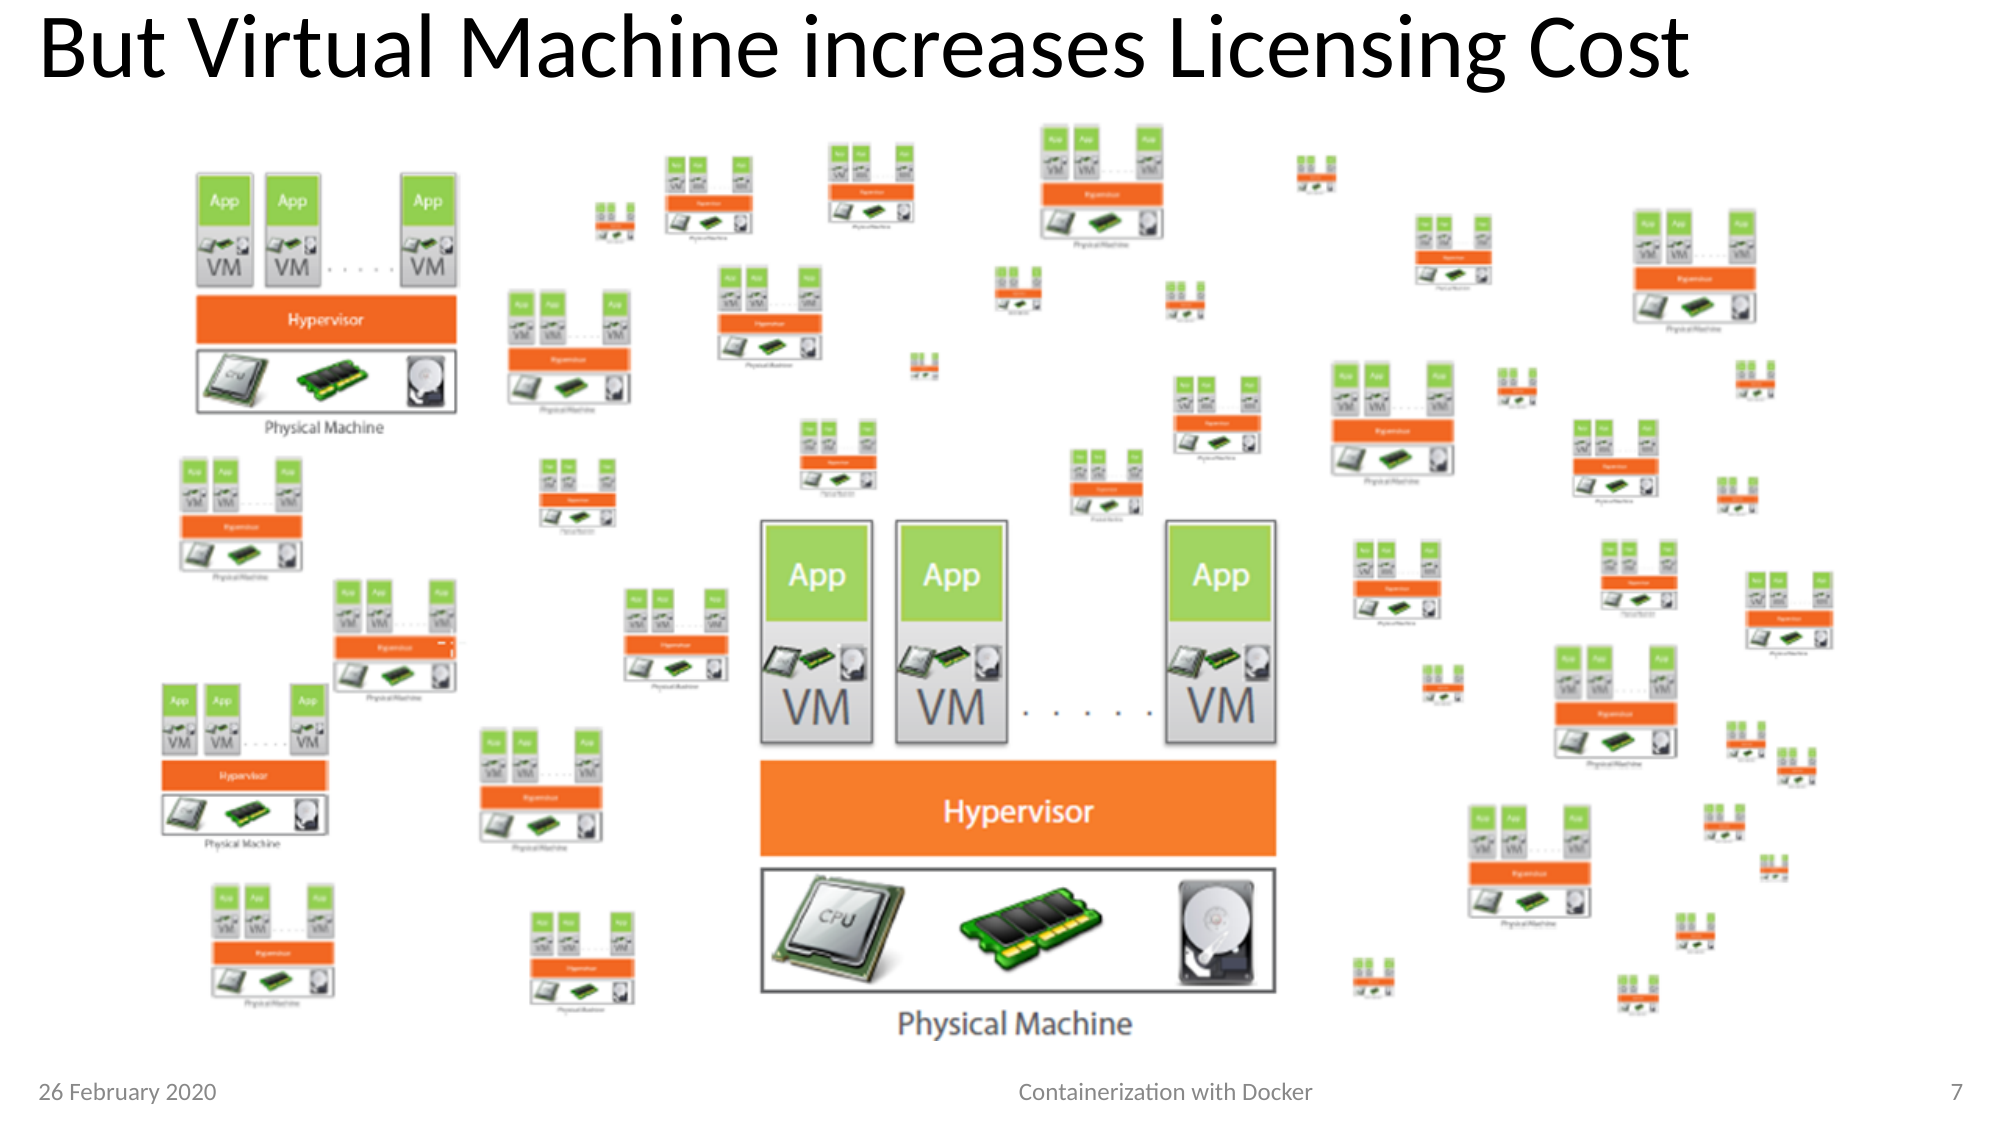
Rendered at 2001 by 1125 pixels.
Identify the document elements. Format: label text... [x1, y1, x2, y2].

slide_number 7 [1859, 1060, 1979, 1121]
title But Virtual Machine increases Licensing Cost [23, 0, 1979, 96]
picture [152, 118, 1848, 1041]
footer Containerization with Docker [483, 1060, 1850, 1121]
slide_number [23, 1060, 474, 1121]
